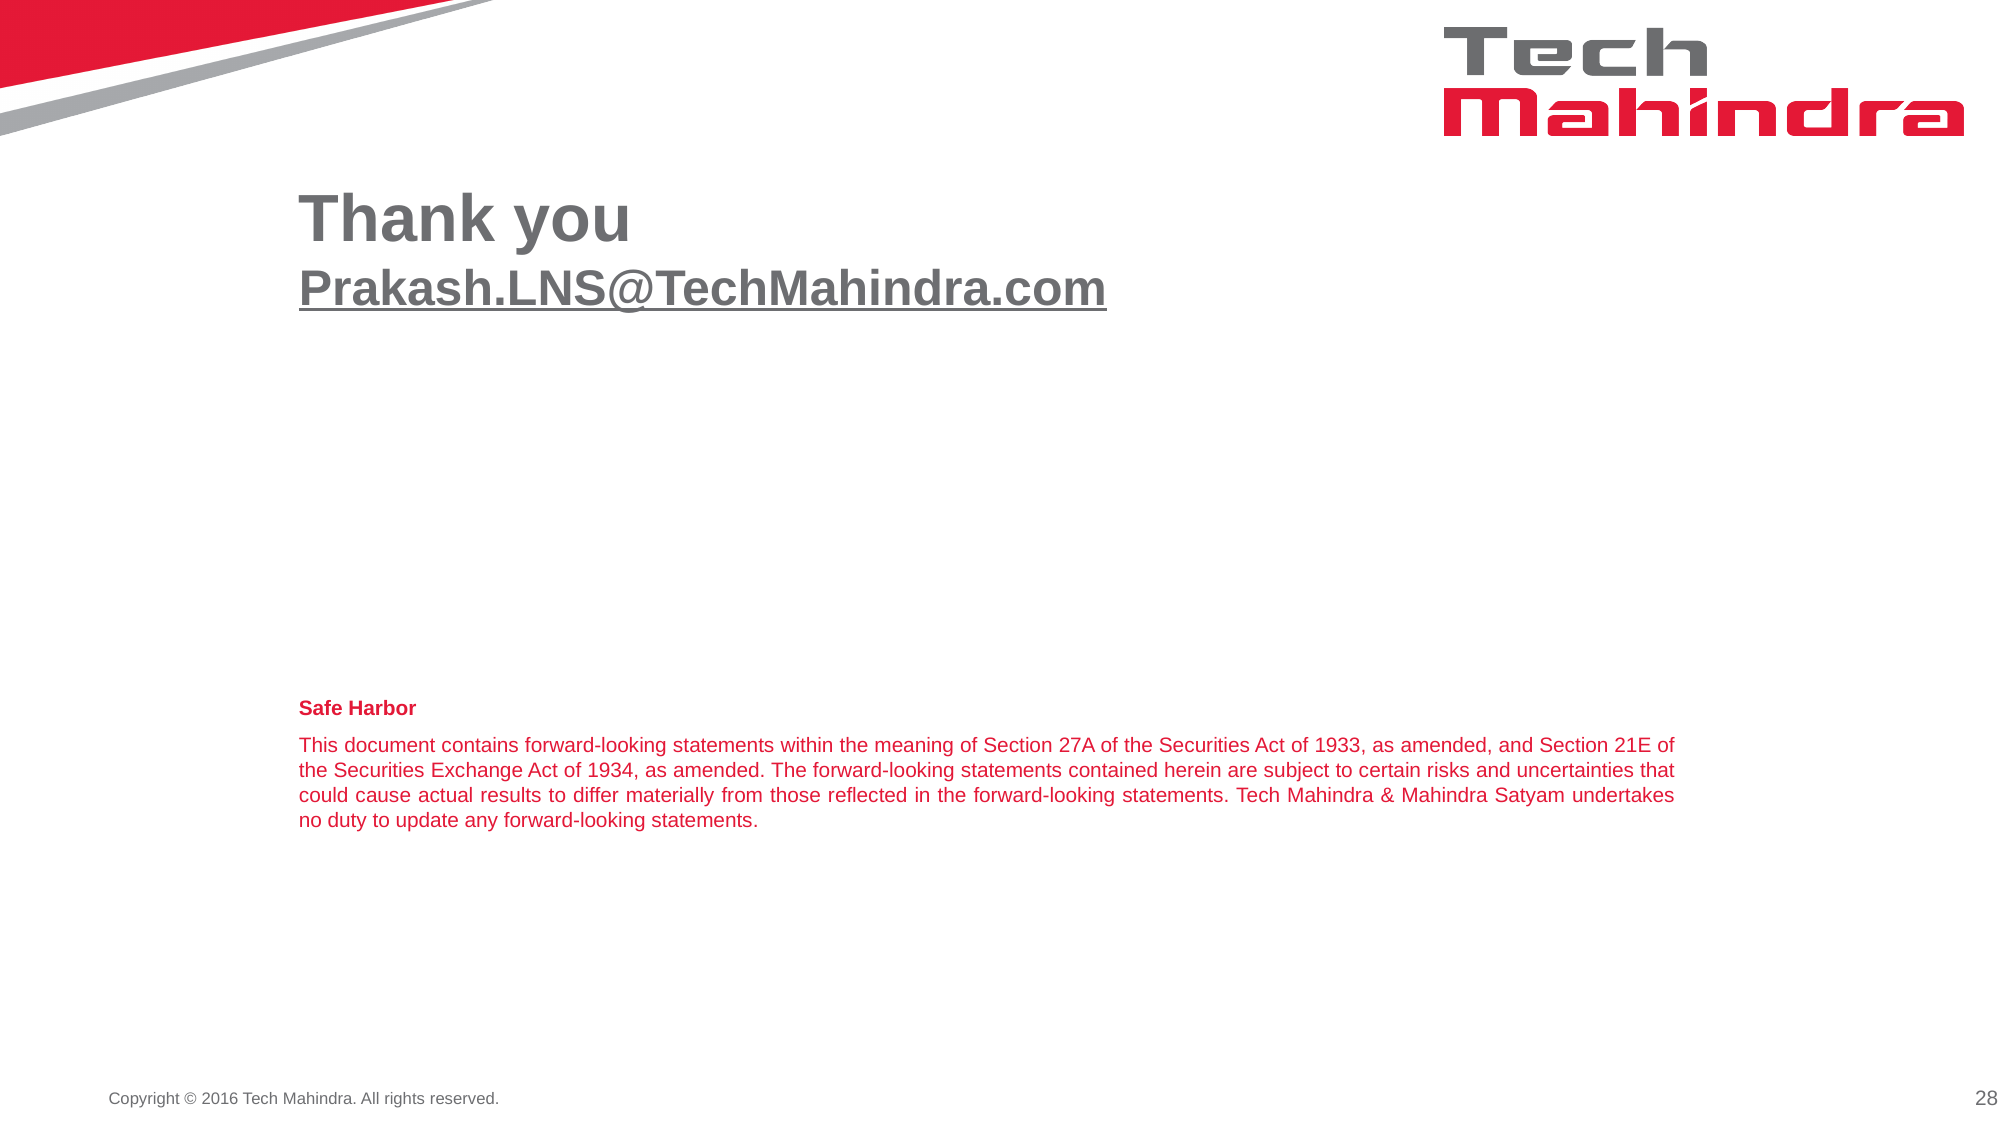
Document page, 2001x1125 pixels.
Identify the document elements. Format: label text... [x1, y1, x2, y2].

picture [1444, 27, 1964, 136]
picture [0, 0, 497, 136]
title Thank you Prakash.LNS@TechMahindra.com [298, 174, 1772, 1026]
